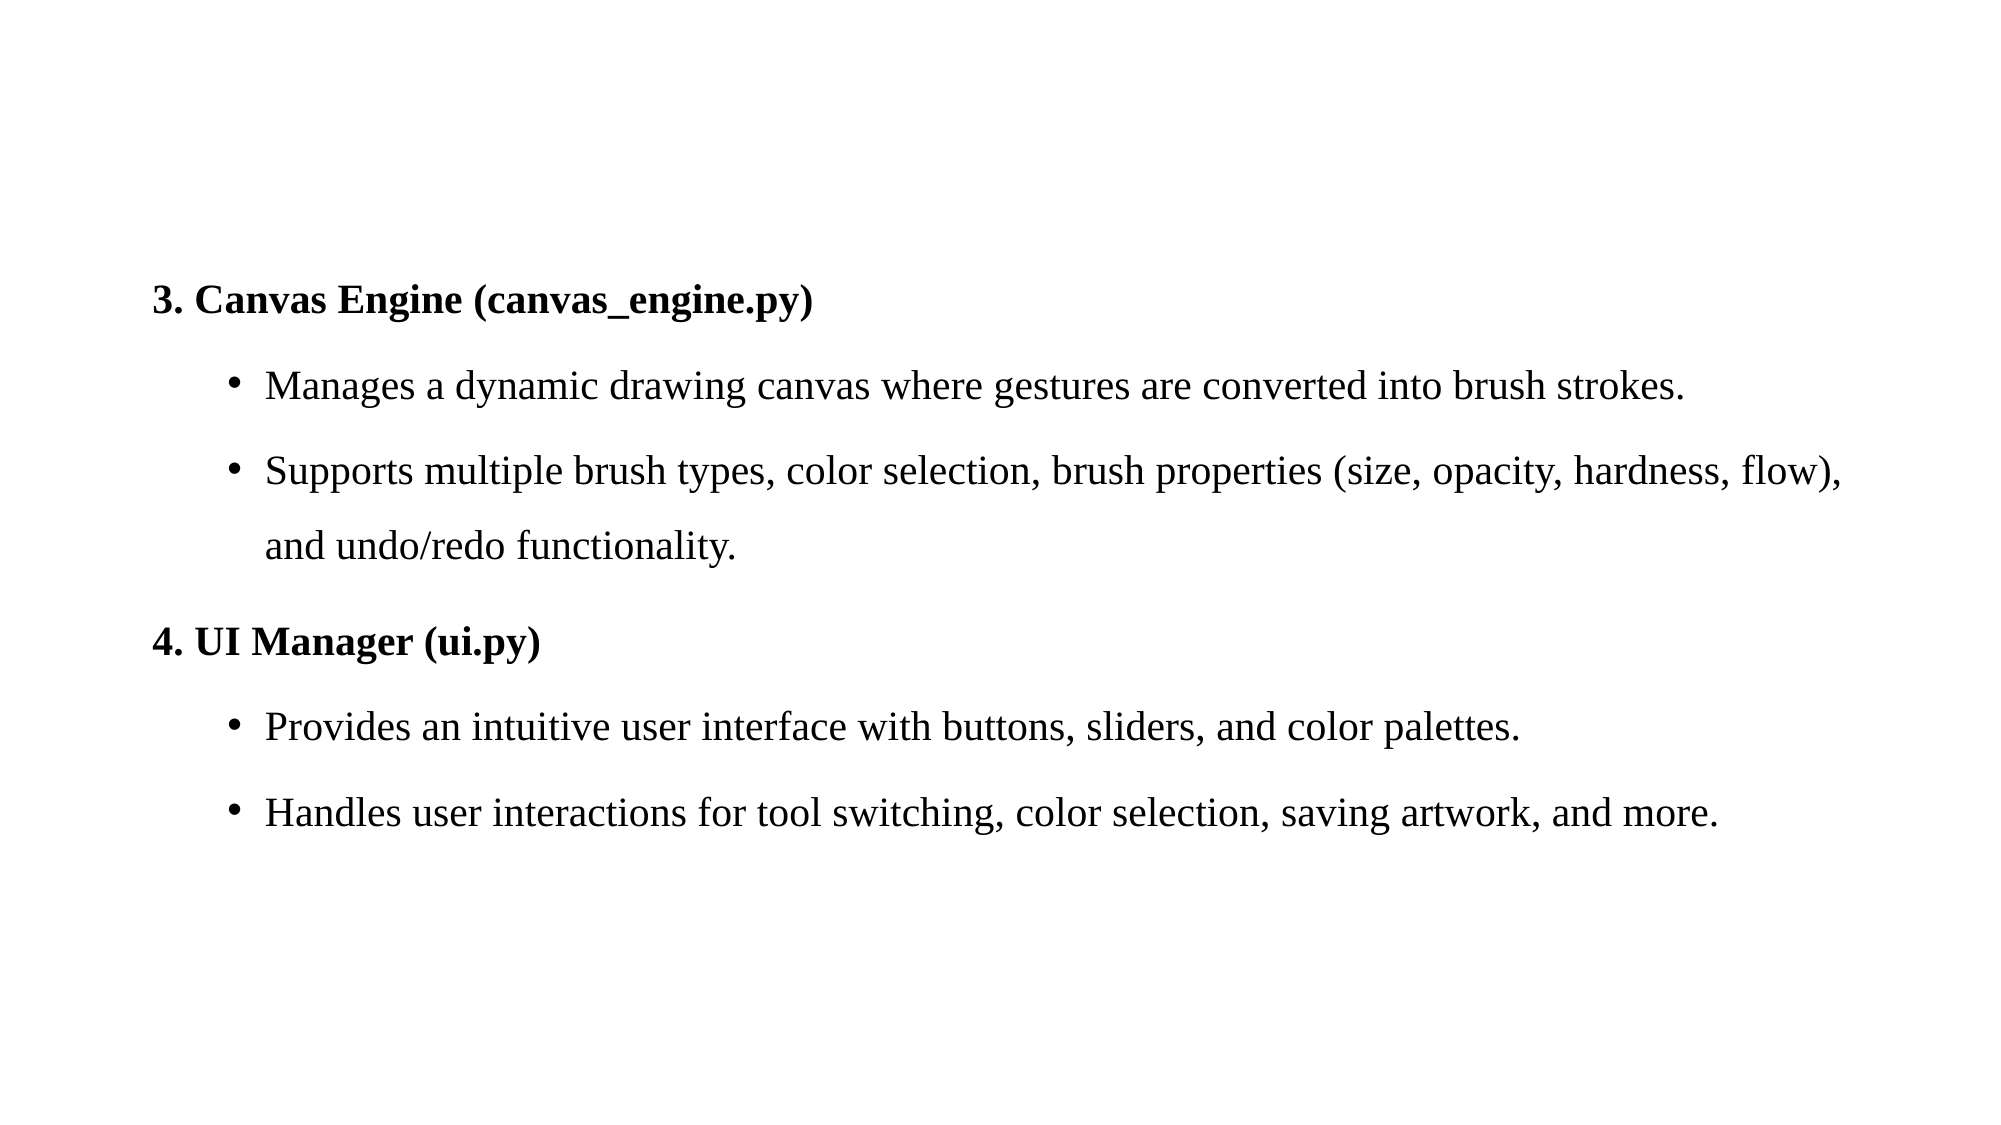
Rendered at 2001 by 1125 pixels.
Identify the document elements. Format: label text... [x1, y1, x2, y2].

list 3. Canvas Engine (canvas_engine.py) Manages a dynamic drawing canvas where gestures are converted into brush strokes. Supports multiple brush types, color selection, brush properties (size, opacity, hardness, flow), and undo/redo functionality. 4. UI Manager (ui.py) Provides an intuitive user interface with buttons, sliders, and color palettes. Handles user interactions for tool switching, color selection, saving artwork, and more. [137, 239, 1863, 912]
